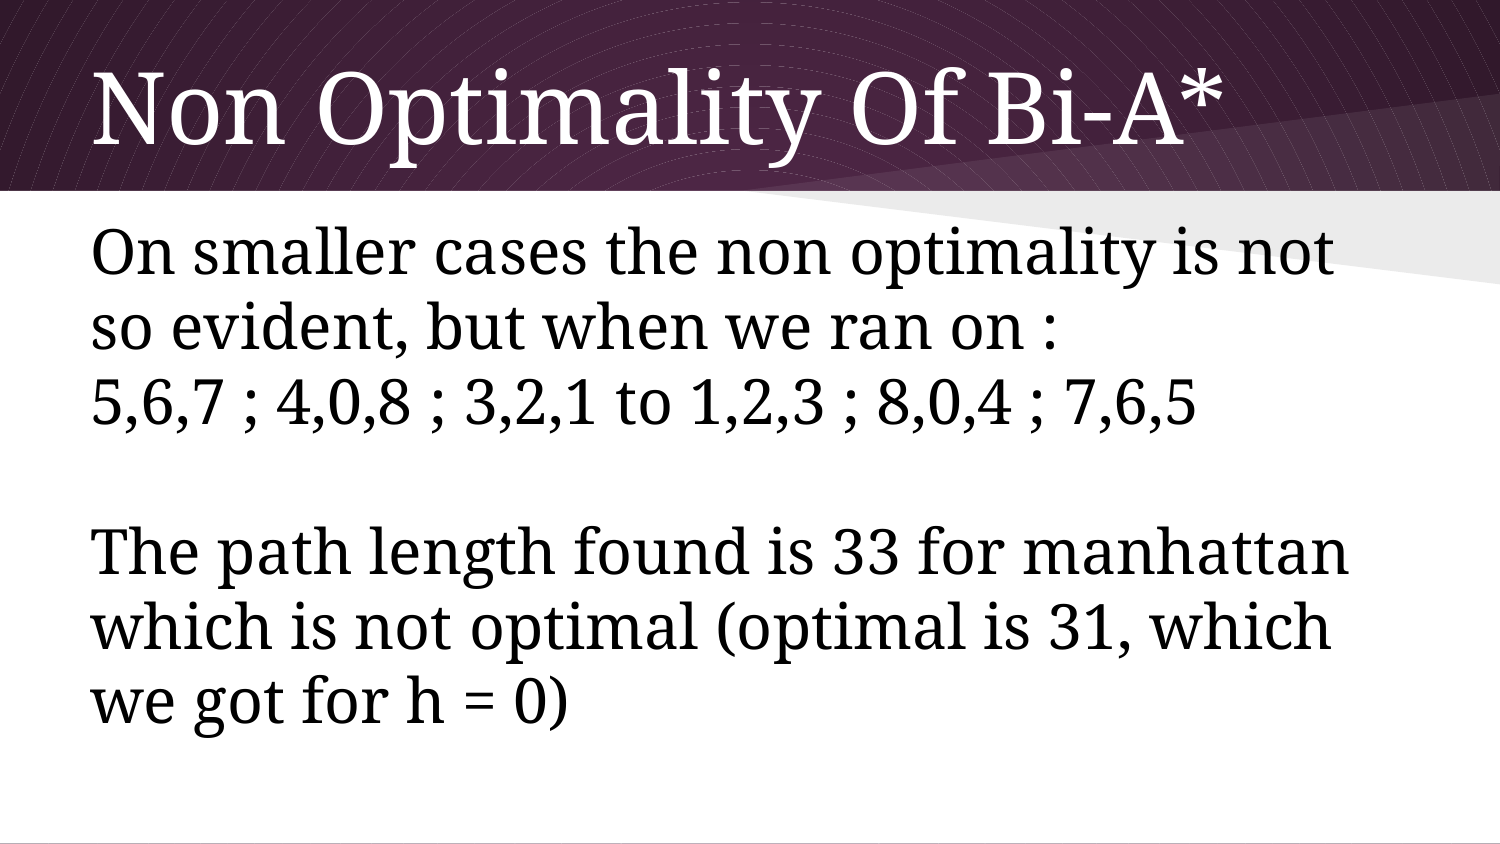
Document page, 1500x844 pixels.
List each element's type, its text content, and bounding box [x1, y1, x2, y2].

title Non Optimality Of Bi-A* [75, 33, 1425, 175]
list On smaller cases the non optimality is not so evident, but when we ran on : 5,6,7 ; 4,0,8 ; 3,2,1 to 1,2,3 ; 8,0,4 ; 7,6,5 The path length found is 33 for manhattan which is not optimal (optimal is 31, which we got for h = 0) [75, 196, 1425, 808]
